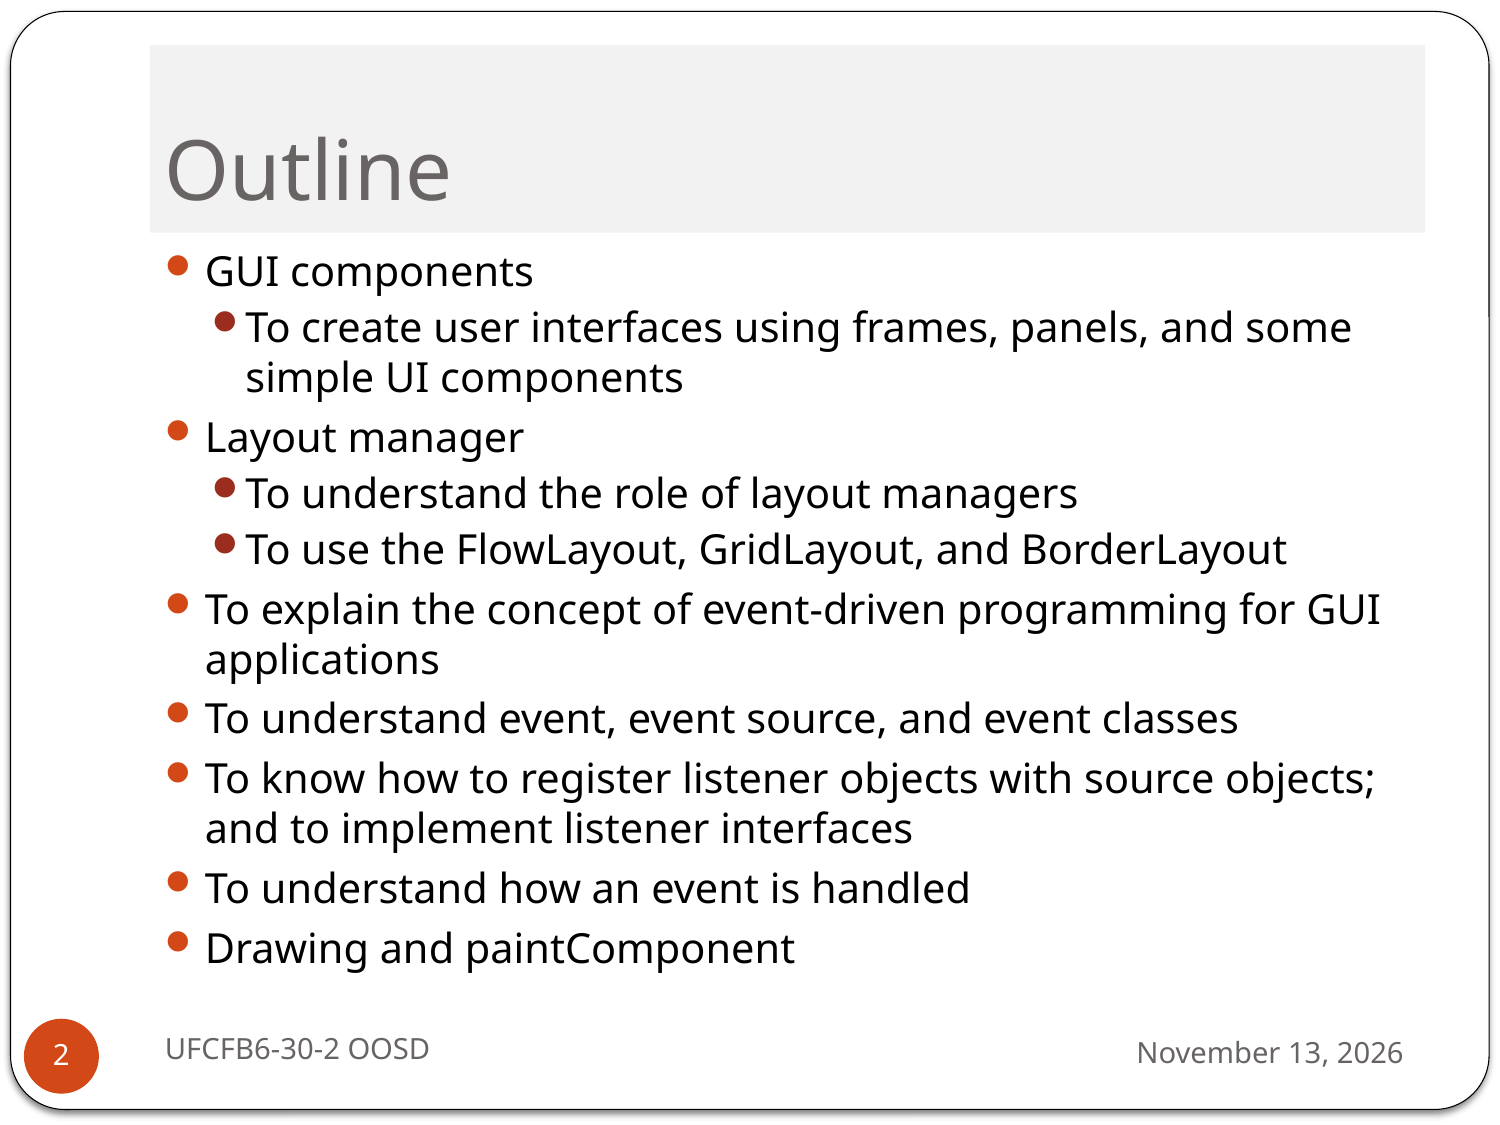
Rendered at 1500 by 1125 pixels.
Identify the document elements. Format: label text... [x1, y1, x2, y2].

slide_number 2 [23, 1018, 99, 1094]
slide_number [1012, 1015, 1419, 1094]
footer UFCFB6-30-2 OOSD [150, 1012, 800, 1088]
list GUI components To create user interfaces using frames, panels, and some simple UI components Layout manager To understand the role of layout managers To use the FlowLayout, GridLayout, and BorderLayout To explain the concept of event-driven programming for GUI applications To understand event, event source, and event classes To know how to register listener objects with source objects; and to implement listener interfaces To understand how an event is handled Drawing and paintComponent [150, 237, 1425, 988]
title Outline [150, 45, 1425, 233]
